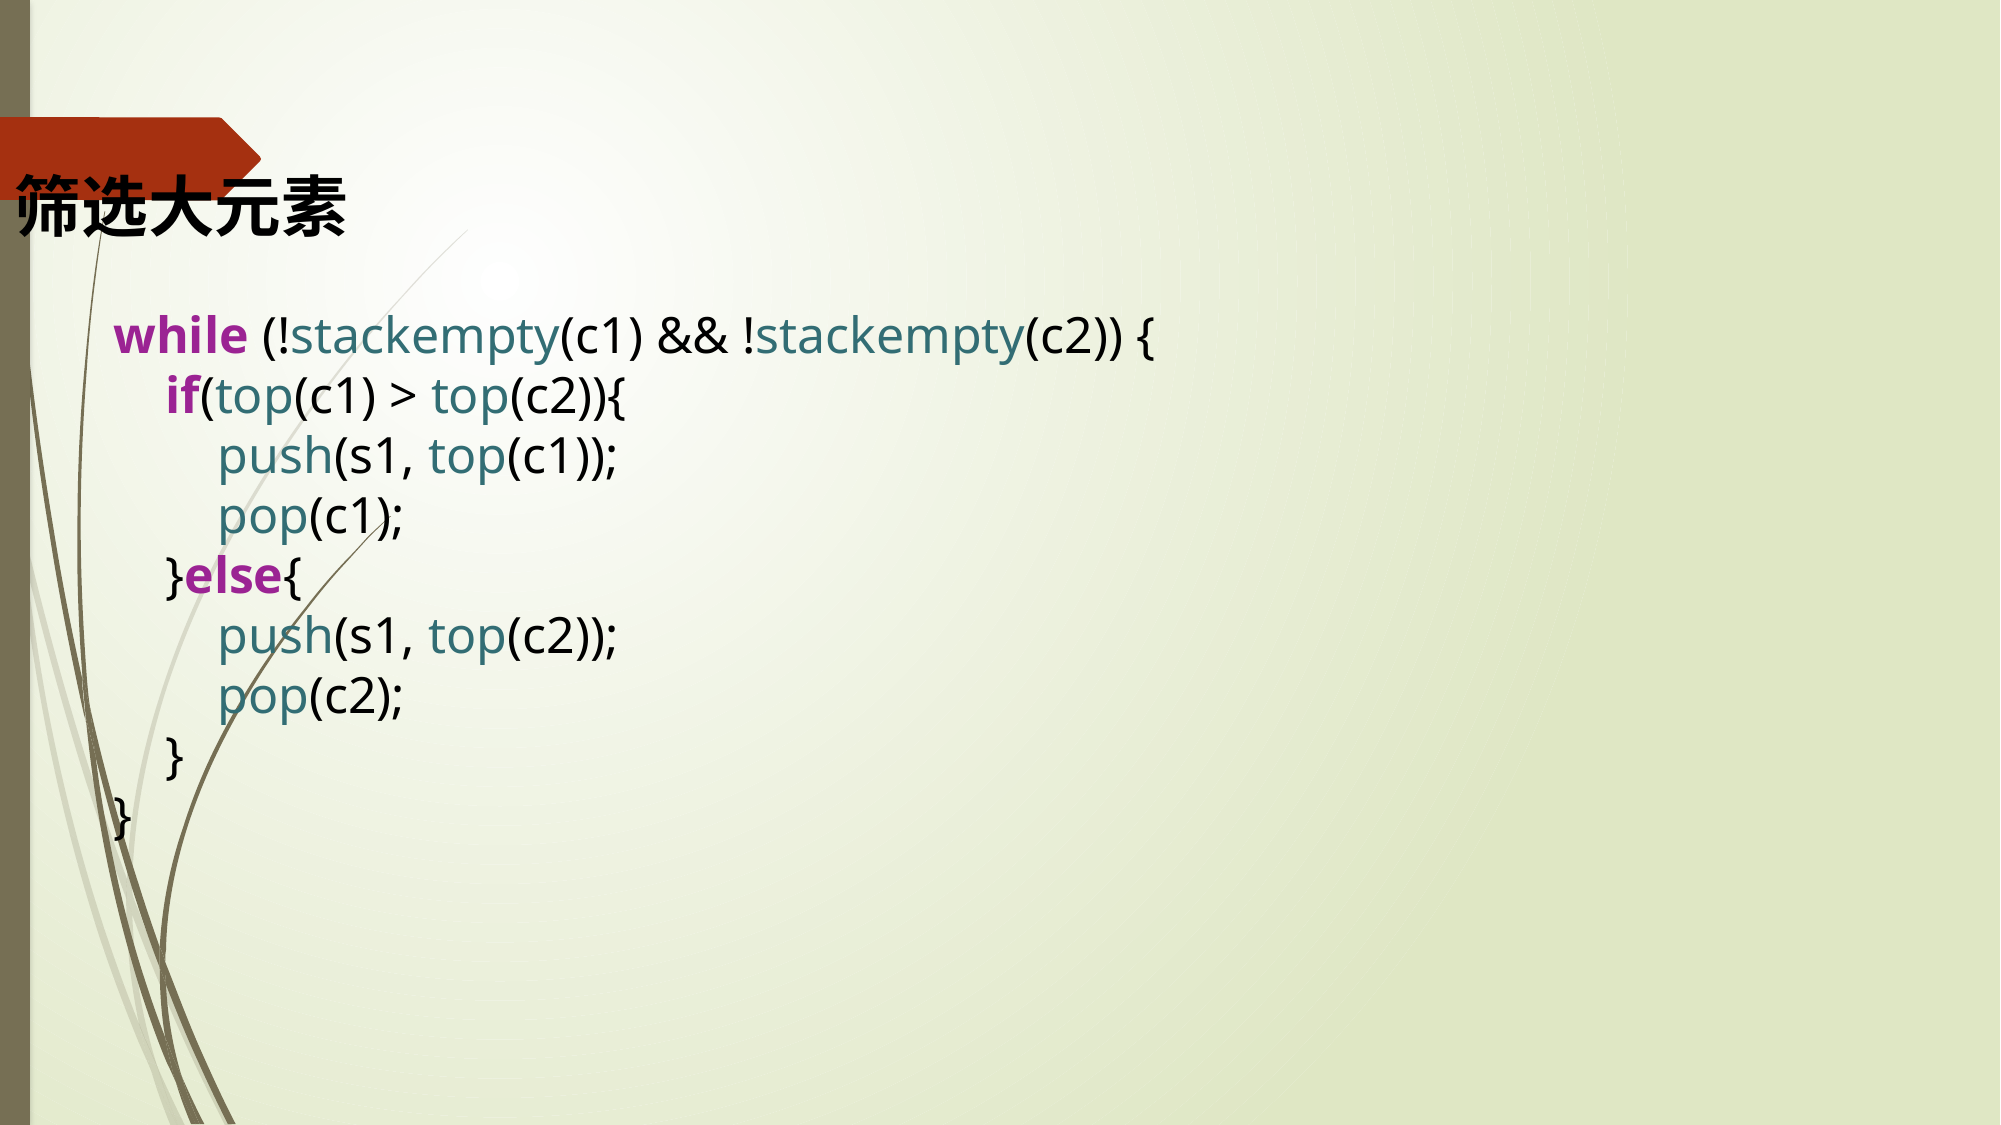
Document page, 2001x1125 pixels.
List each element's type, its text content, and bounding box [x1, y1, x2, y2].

text_box 筛选大元素 [0, 157, 1427, 253]
text_box while (!stackempty(c1) && !stackempty(c2)) { if(top(c1) > top(c2)){ push(s1, top(c1)); pop(c1); }else{ push(s1, top(c2)); pop(c2); } } [46, 296, 1786, 851]
